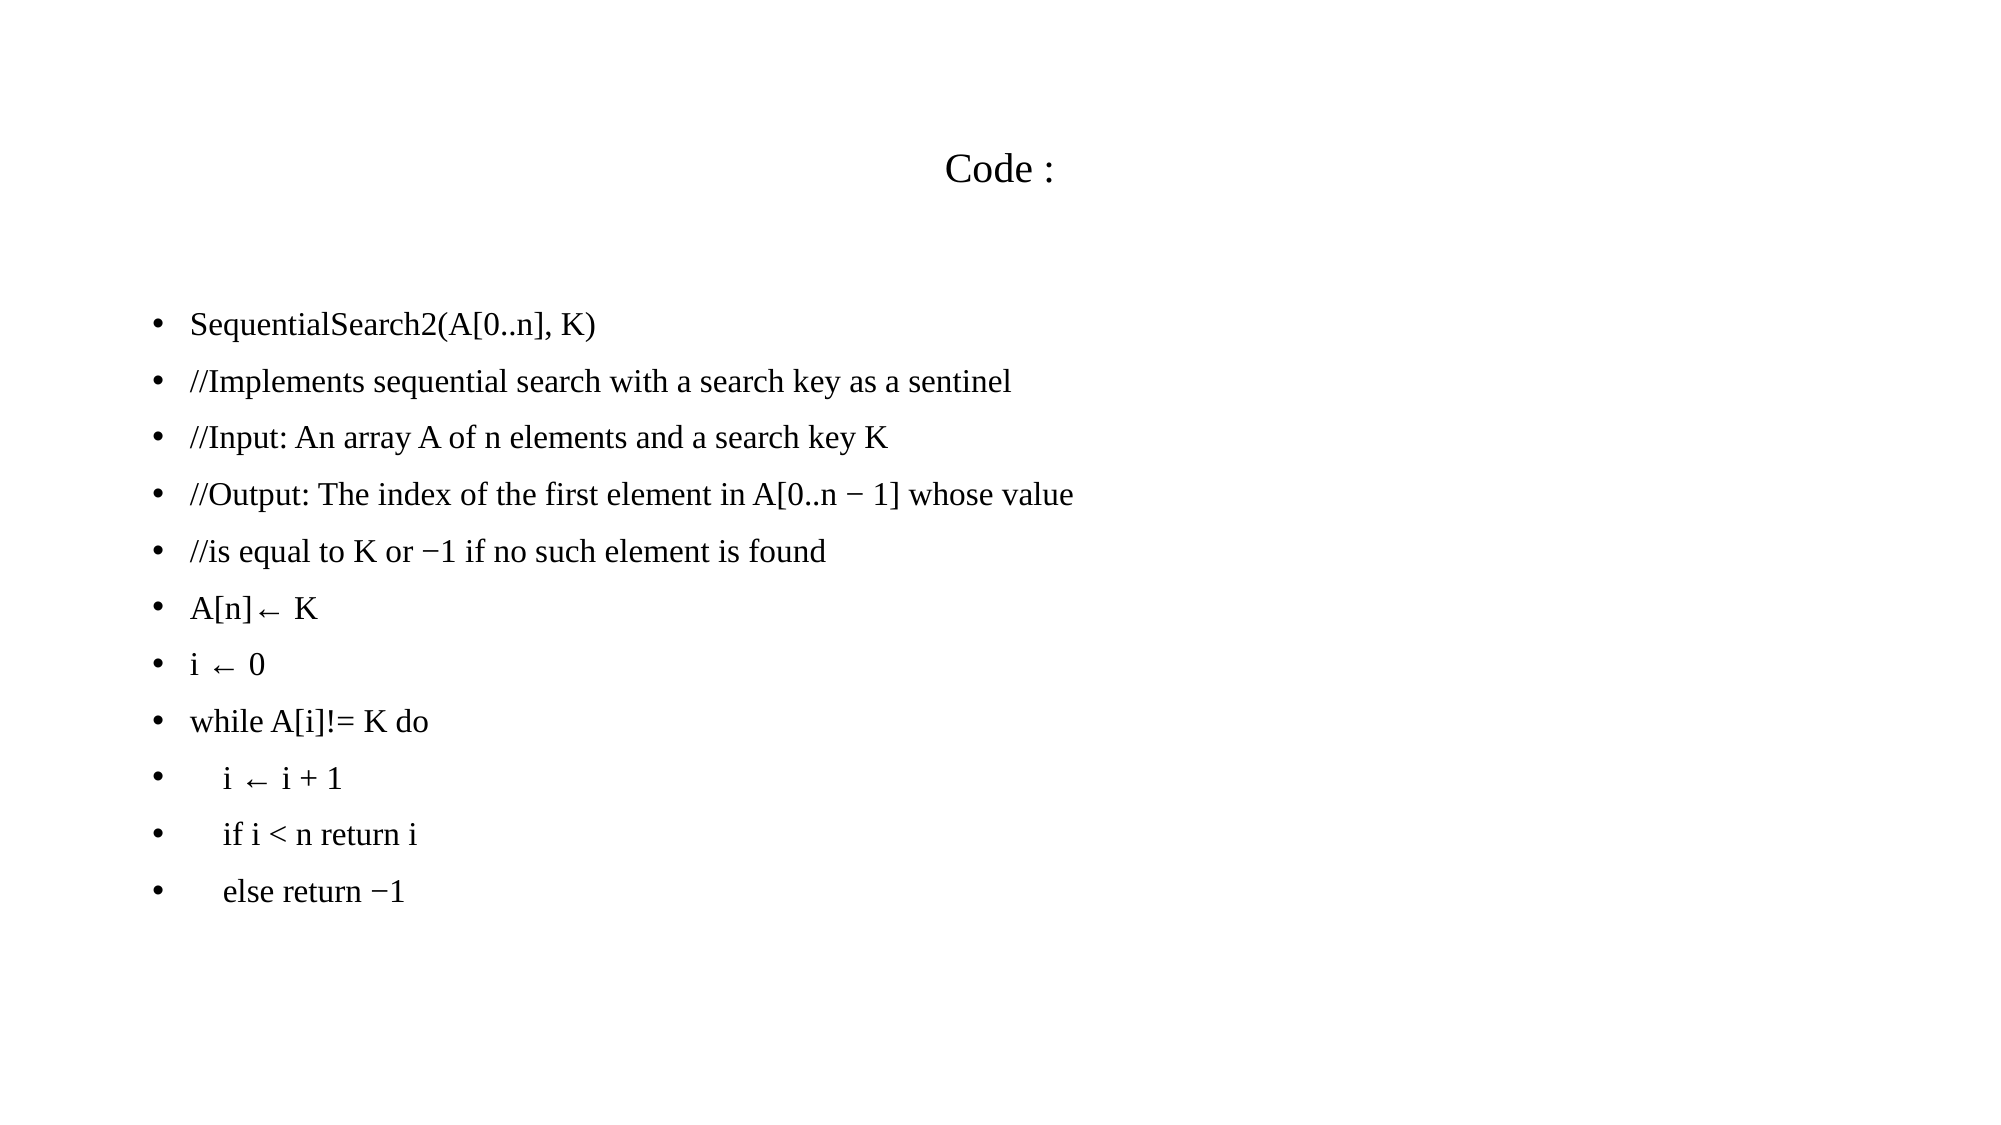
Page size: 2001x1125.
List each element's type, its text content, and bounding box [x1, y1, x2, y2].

title Code : [137, 59, 1863, 278]
list SequentialSearch2(A[0..n], K) //Implements sequential search with a search key as a sentinel //Input: An array A of n elements and a search key K //Output: The index of the first element in A[0..n − 1] whose value //is equal to K or −1 if no such element is found A[n]← K i ← 0 while A[i]!= K do i ← i + 1 if i < n return i else return −1 [137, 299, 1863, 1014]
